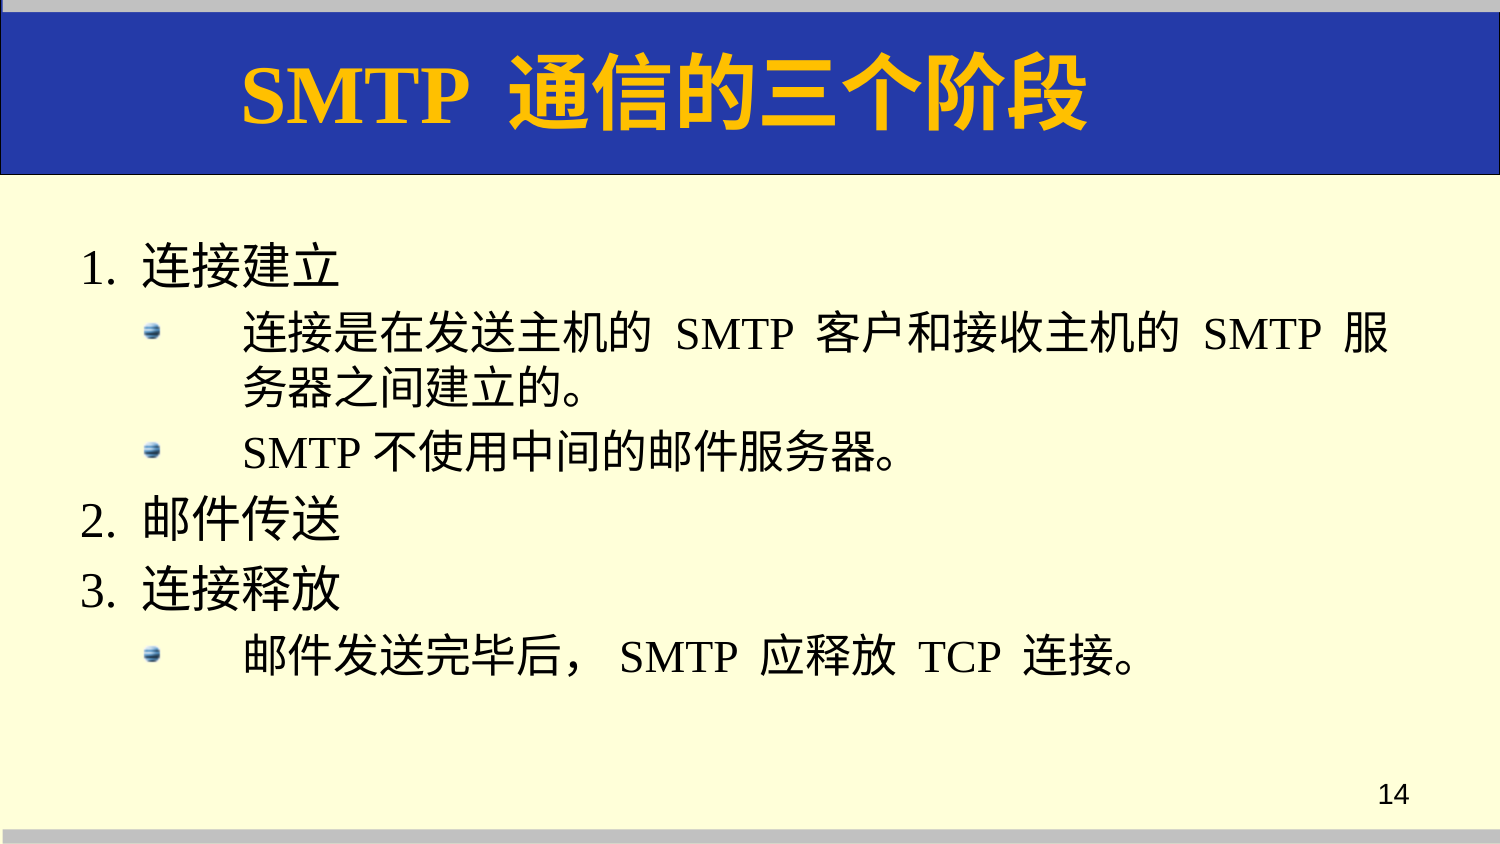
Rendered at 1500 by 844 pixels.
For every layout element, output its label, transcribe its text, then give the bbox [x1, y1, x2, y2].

list 1. 连接建立 连接是在发送主机的 SMTP 客户和接收主机的 SMTP 服务器之间建立的。 SMTP不使用中间的邮件服务器。 2. 邮件传送 3. 连接释放 邮件发送完毕后，SMTP 应释放 TCP 连接。 [64, 226, 1416, 696]
picture [136, 434, 169, 467]
picture [136, 638, 169, 671]
slide_number 14 [1074, 768, 1426, 828]
picture [136, 315, 169, 348]
title SMTP 通信的三个阶段 [0, 33, 1351, 148]
